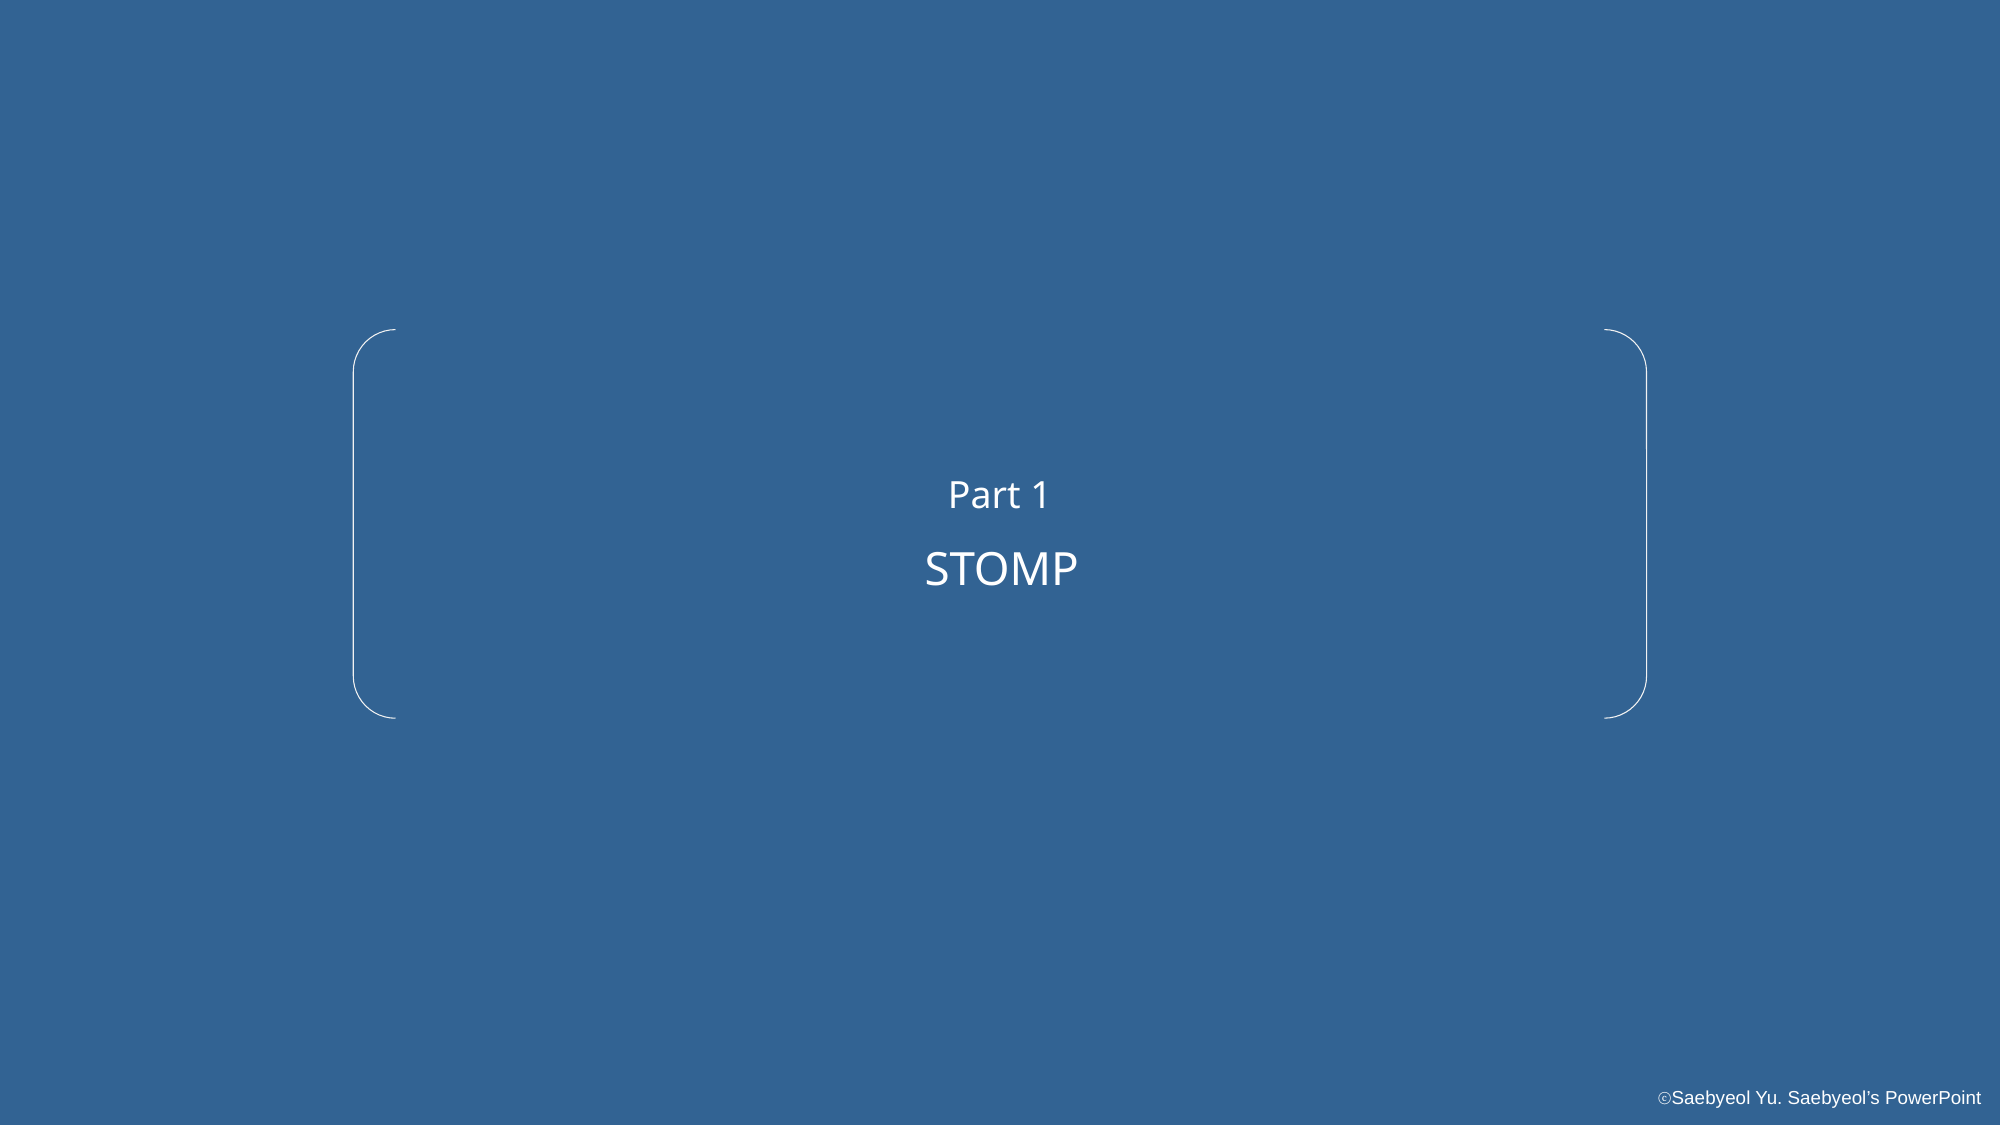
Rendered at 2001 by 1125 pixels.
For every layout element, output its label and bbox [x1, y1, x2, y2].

text_box [352, 329, 1648, 719]
